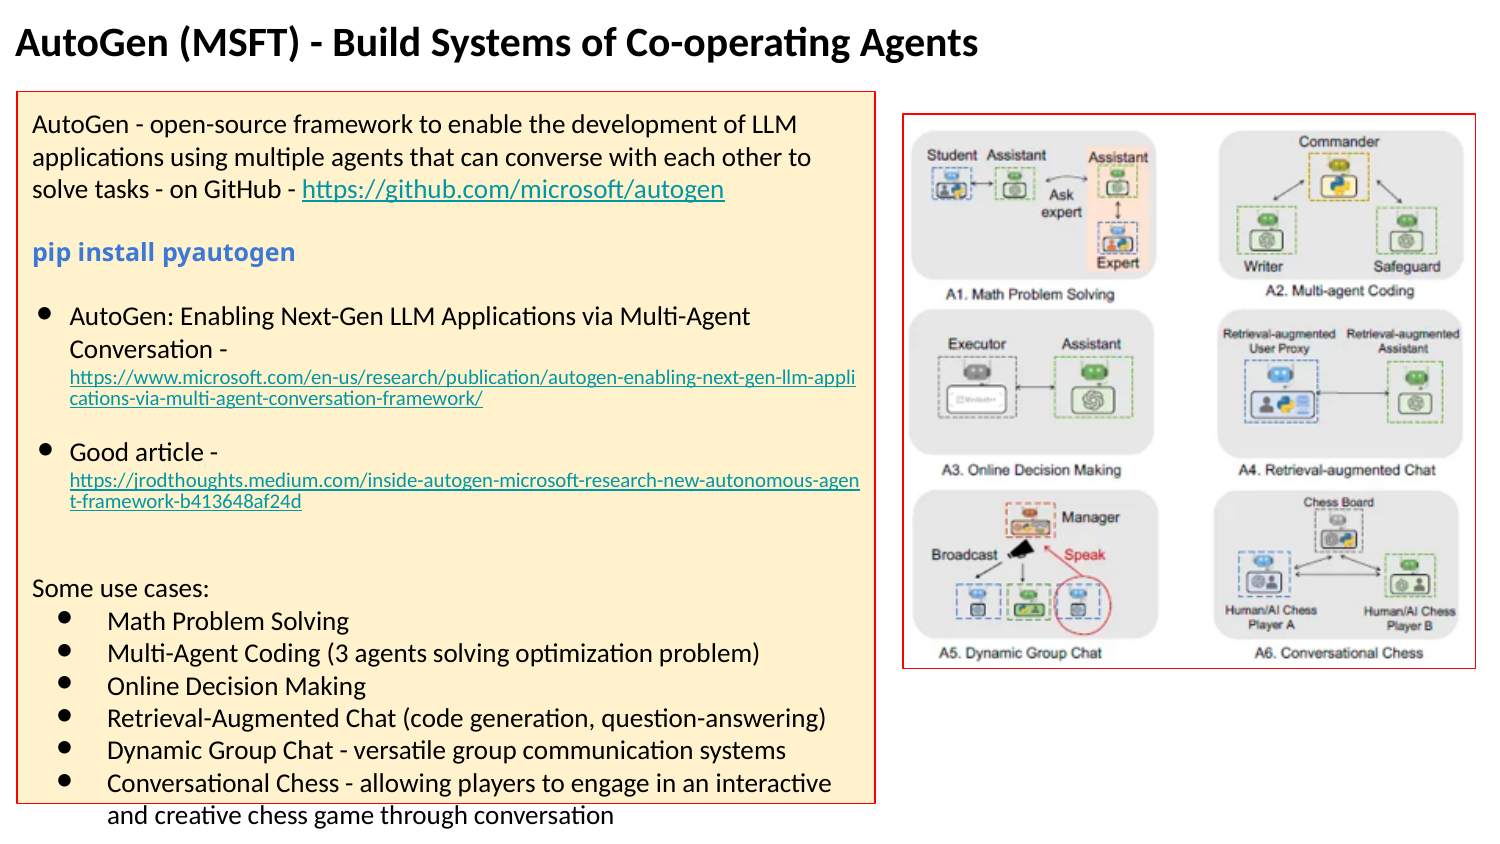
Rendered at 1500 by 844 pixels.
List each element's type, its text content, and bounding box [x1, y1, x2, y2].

picture [903, 114, 1476, 669]
text_box AutoGen (MSFT) - Build Systems of Co-operating Agents [0, 0, 1018, 80]
text_box AutoGen - open-source framework to enable the development of LLM applications using multiple agents that can converse with each other to solve tasks - on GitHub - https://github.com/microsoft/autogen pip install pyautogen AutoGen: Enabling Next-Gen LLM Applications via Multi-Agent Conversation - https://www.microsoft.com/en-us/research/publication/autogen-enabling-next-gen-llm-applications-via-multi-agent-conversation-framework/ Good article - https://jrodthoughts.medium.com/inside-autogen-microsoft-research-new-autonomous-agent-framework-b413648af24d Some use cases: Math Problem Solving Multi-Agent Coding (3 agents solving optimization problem) Online Decision Making Retrieval-Augmented Chat (code generation, question-answering) Dynamic Group Chat - versatile group communication systems Conversational Chess - allowing players to engage in an interactive and creative chess game through conversation [17, 91, 875, 804]
